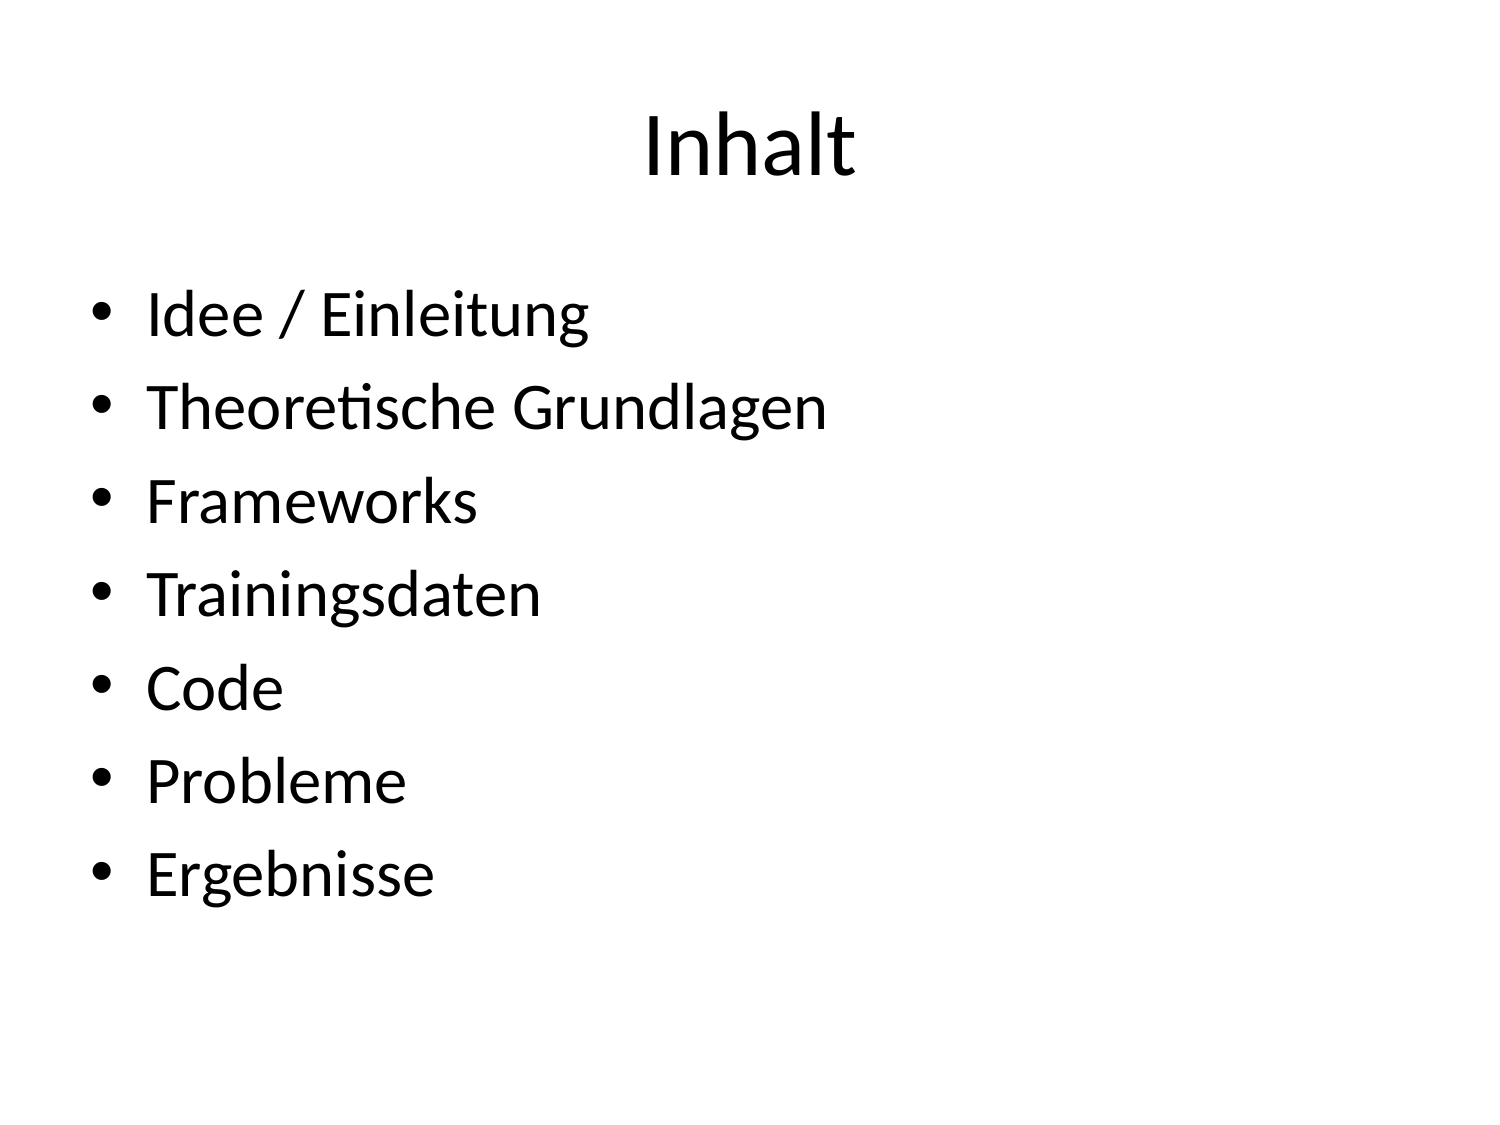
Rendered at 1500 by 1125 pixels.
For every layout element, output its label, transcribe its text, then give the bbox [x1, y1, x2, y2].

title Inhalt [75, 45, 1425, 233]
list Idee / Einleitung Theoretische Grundlagen Frameworks Trainingsdaten Code Probleme Ergebnisse [75, 262, 1425, 1005]
